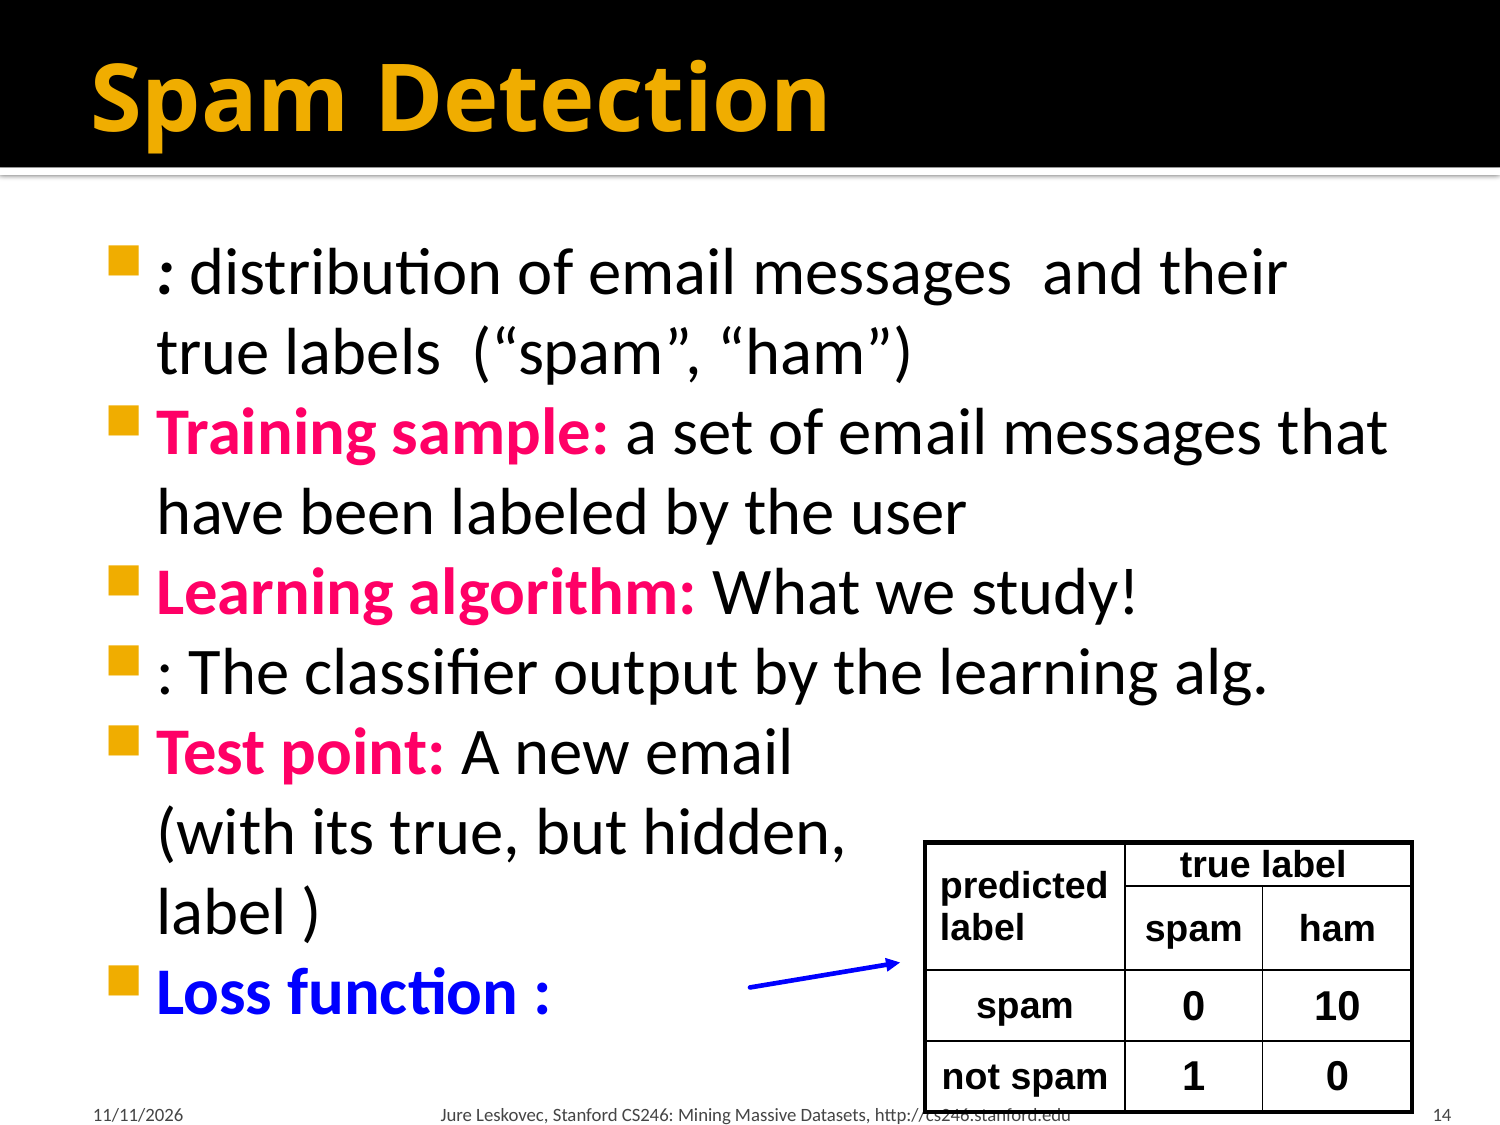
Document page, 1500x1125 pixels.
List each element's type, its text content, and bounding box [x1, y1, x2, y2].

title Spam Detection [75, 12, 1500, 175]
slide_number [75, 1080, 425, 1125]
footer Jure Leskovec, Stanford CS246: Mining Massive Datasets, http://cs246.stanford.edu [433, 1080, 1337, 1125]
slide_number 14 [1345, 1080, 1467, 1125]
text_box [749, 962, 900, 988]
